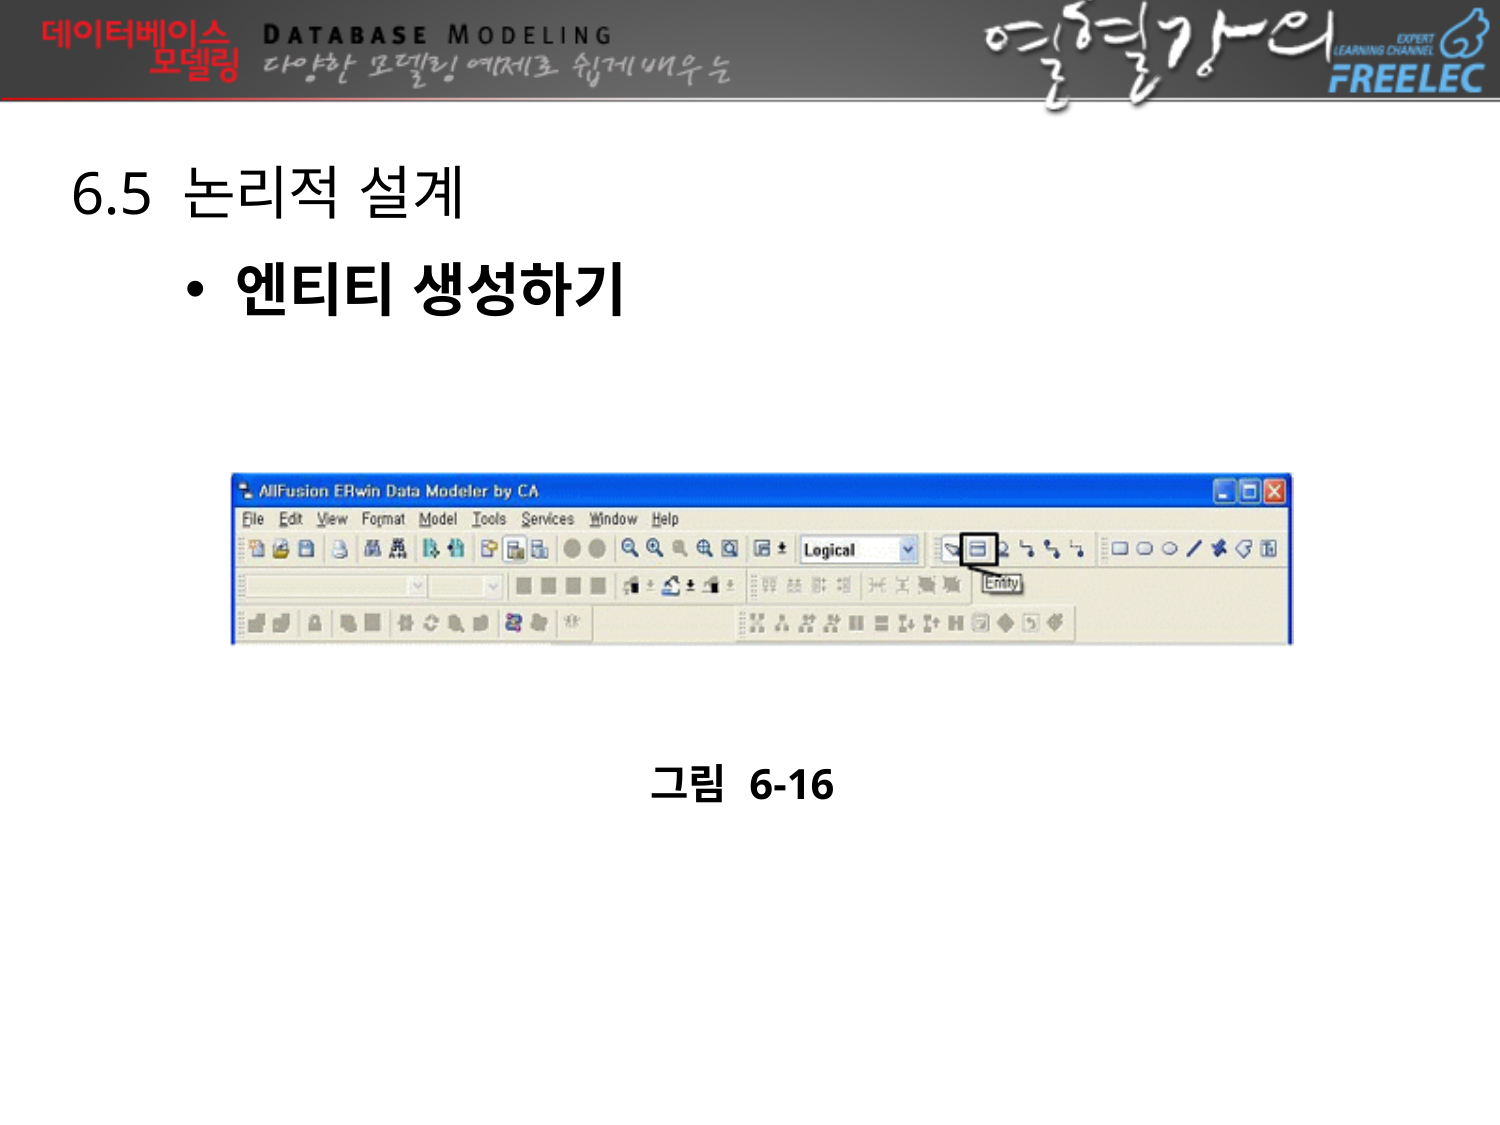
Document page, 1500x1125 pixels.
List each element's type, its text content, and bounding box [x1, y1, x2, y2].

text_box 엔티티 생성하기 [170, 246, 642, 331]
text_box 6.5 논리적 설계 [56, 148, 481, 234]
picture [0, 0, 1500, 1125]
text_box 그림 6-16 [585, 726, 900, 840]
